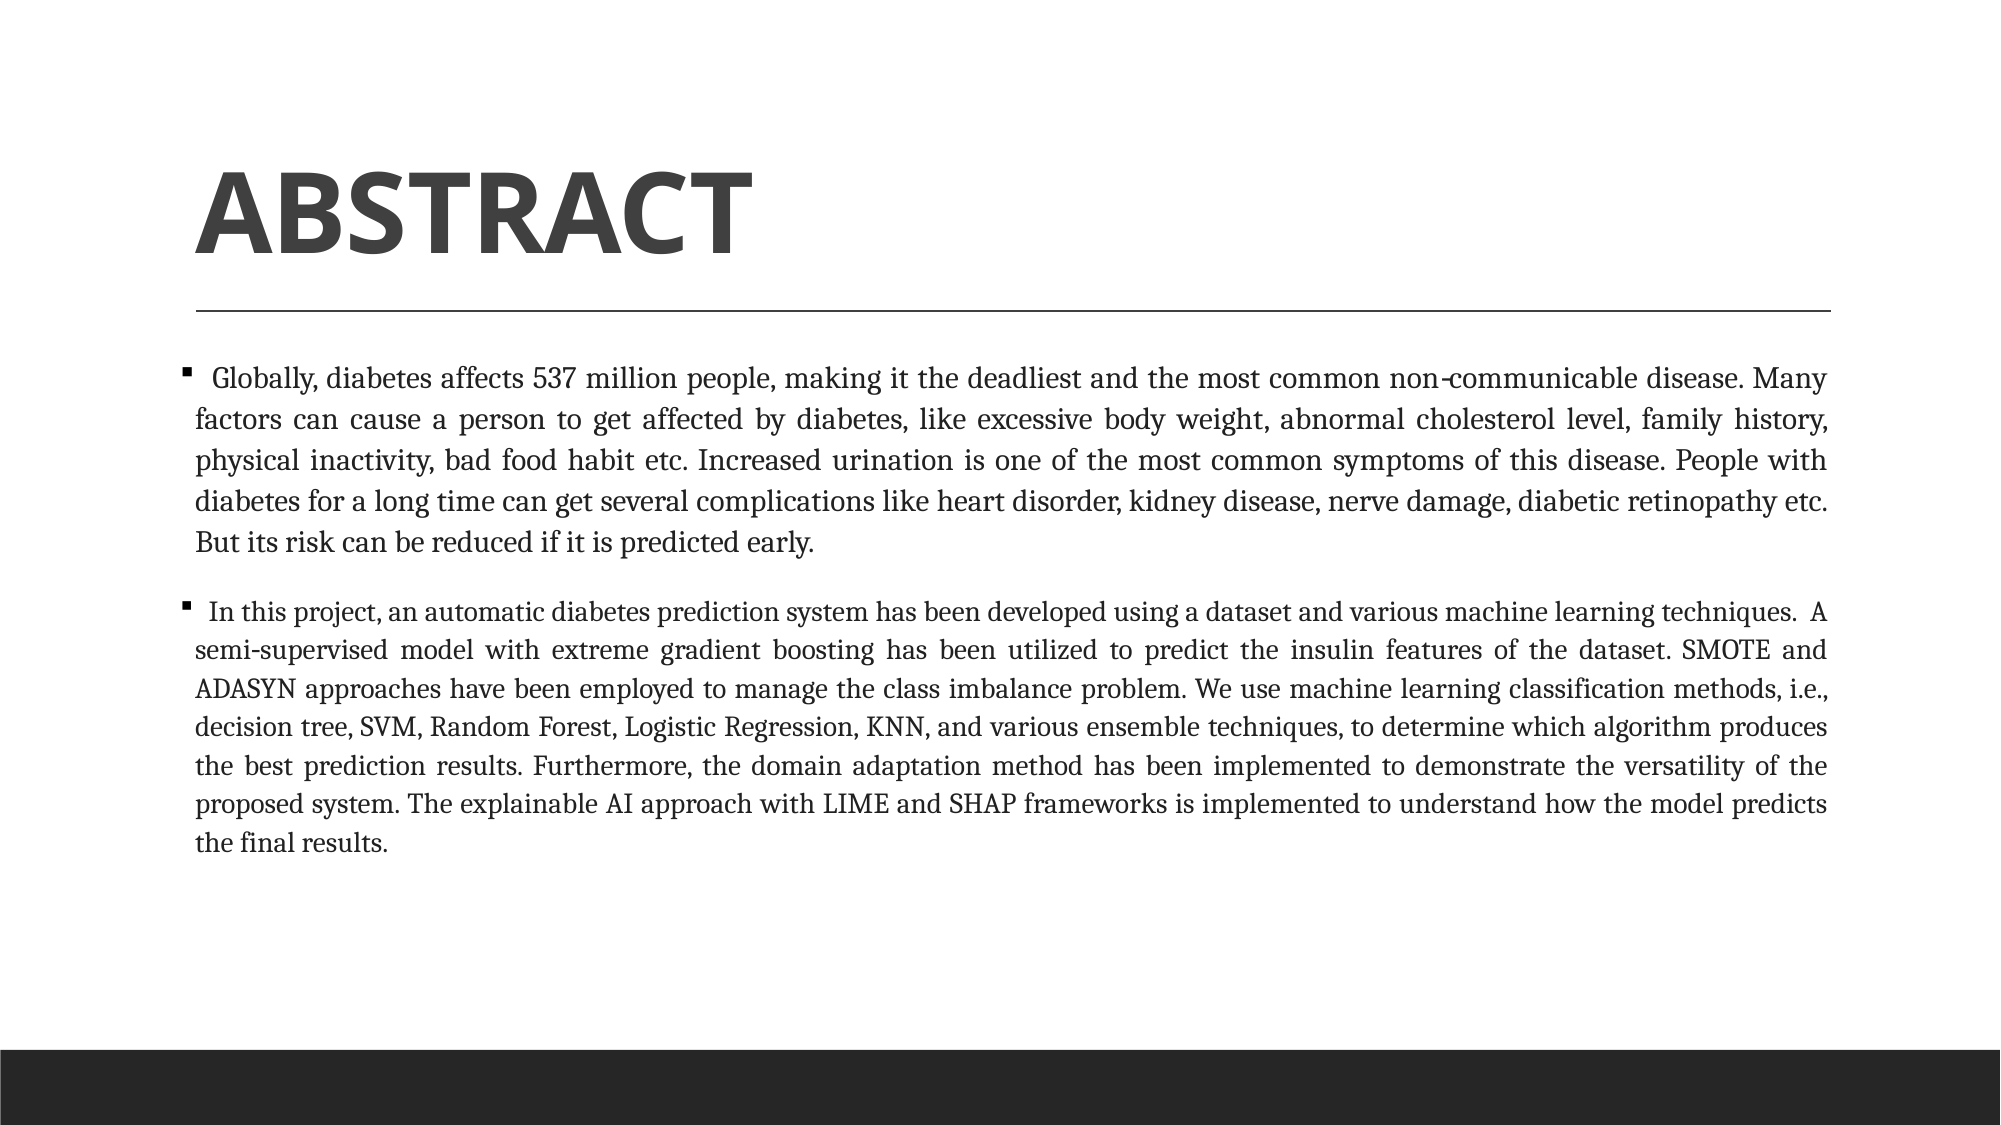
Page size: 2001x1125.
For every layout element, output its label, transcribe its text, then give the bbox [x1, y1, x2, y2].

title ABSTRACT [180, 47, 1830, 285]
list Globally, diabetes affects 537 million people, making it the deadliest and the most common non‐communicable disease. Many factors can cause a person to get affected by diabetes, like excessive body weight, abnormal cholesterol level, family history, physical inactivity, bad food habit etc. Increased urination is one of the most common symptoms of this disease. People with diabetes for a long time can get several complications like heart disorder, kidney disease, nerve damage, diabetic retinopathy etc. But its risk can be reduced if it is predicted early. In this project, an automatic diabetes prediction system has been developed using a dataset and various machine learning techniques. A semi‐supervised model with extreme gradient boosting has been utilized to predict the insulin features of the dataset. SMOTE and ADASYN approaches have been employed to manage the class imbalance problem. We use machine learning classification methods, i.e., decision tree, SVM, Random Forest, Logistic Regression, KNN, and various ensemble techniques, to determine which algorithm produces the best prediction results. Furthermore, the domain adaptation method has been implemented to demonstrate the versatility of the proposed system. The explainable AI approach with LIME and SHAP frameworks is implemented to understand how the model predicts the final results. [180, 345, 1830, 963]
